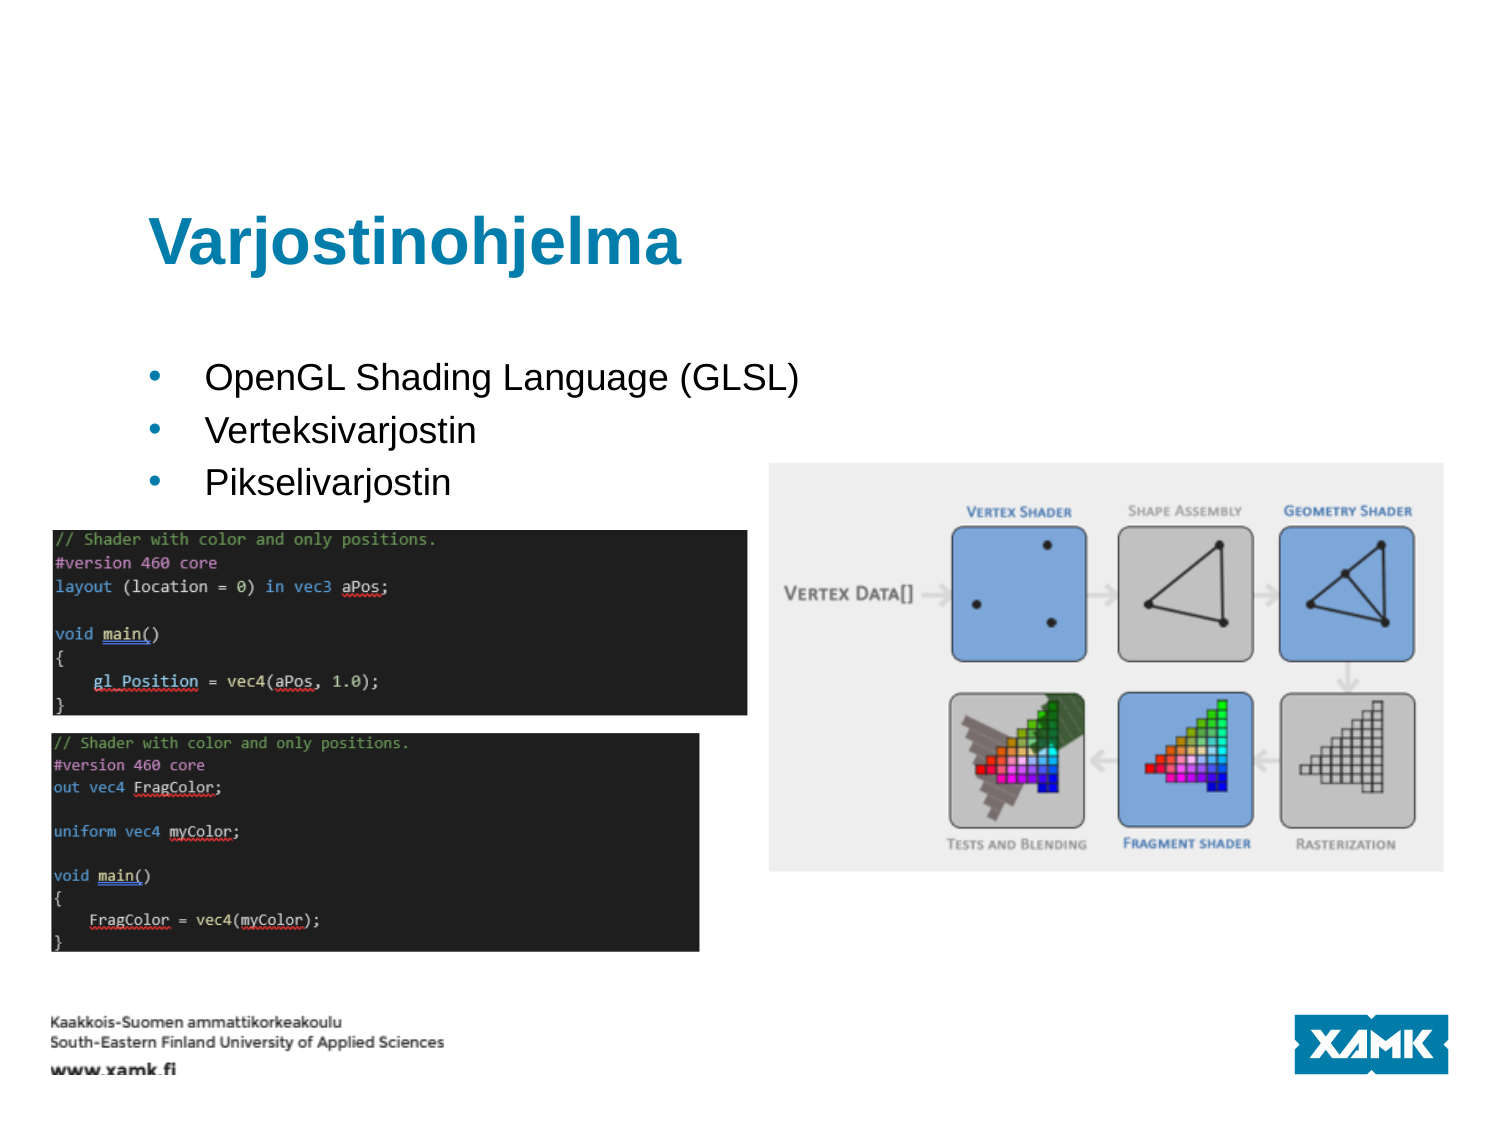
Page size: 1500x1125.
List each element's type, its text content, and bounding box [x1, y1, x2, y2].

picture [48, 530, 751, 719]
list OpenGL Shading Language (GLSL) Verteksivarjostin Pikselivarjostin [133, 345, 1367, 902]
title Varjostinohjelma [133, 143, 1384, 332]
picture [48, 732, 703, 953]
picture [1293, 1013, 1450, 1076]
picture [766, 455, 1452, 885]
